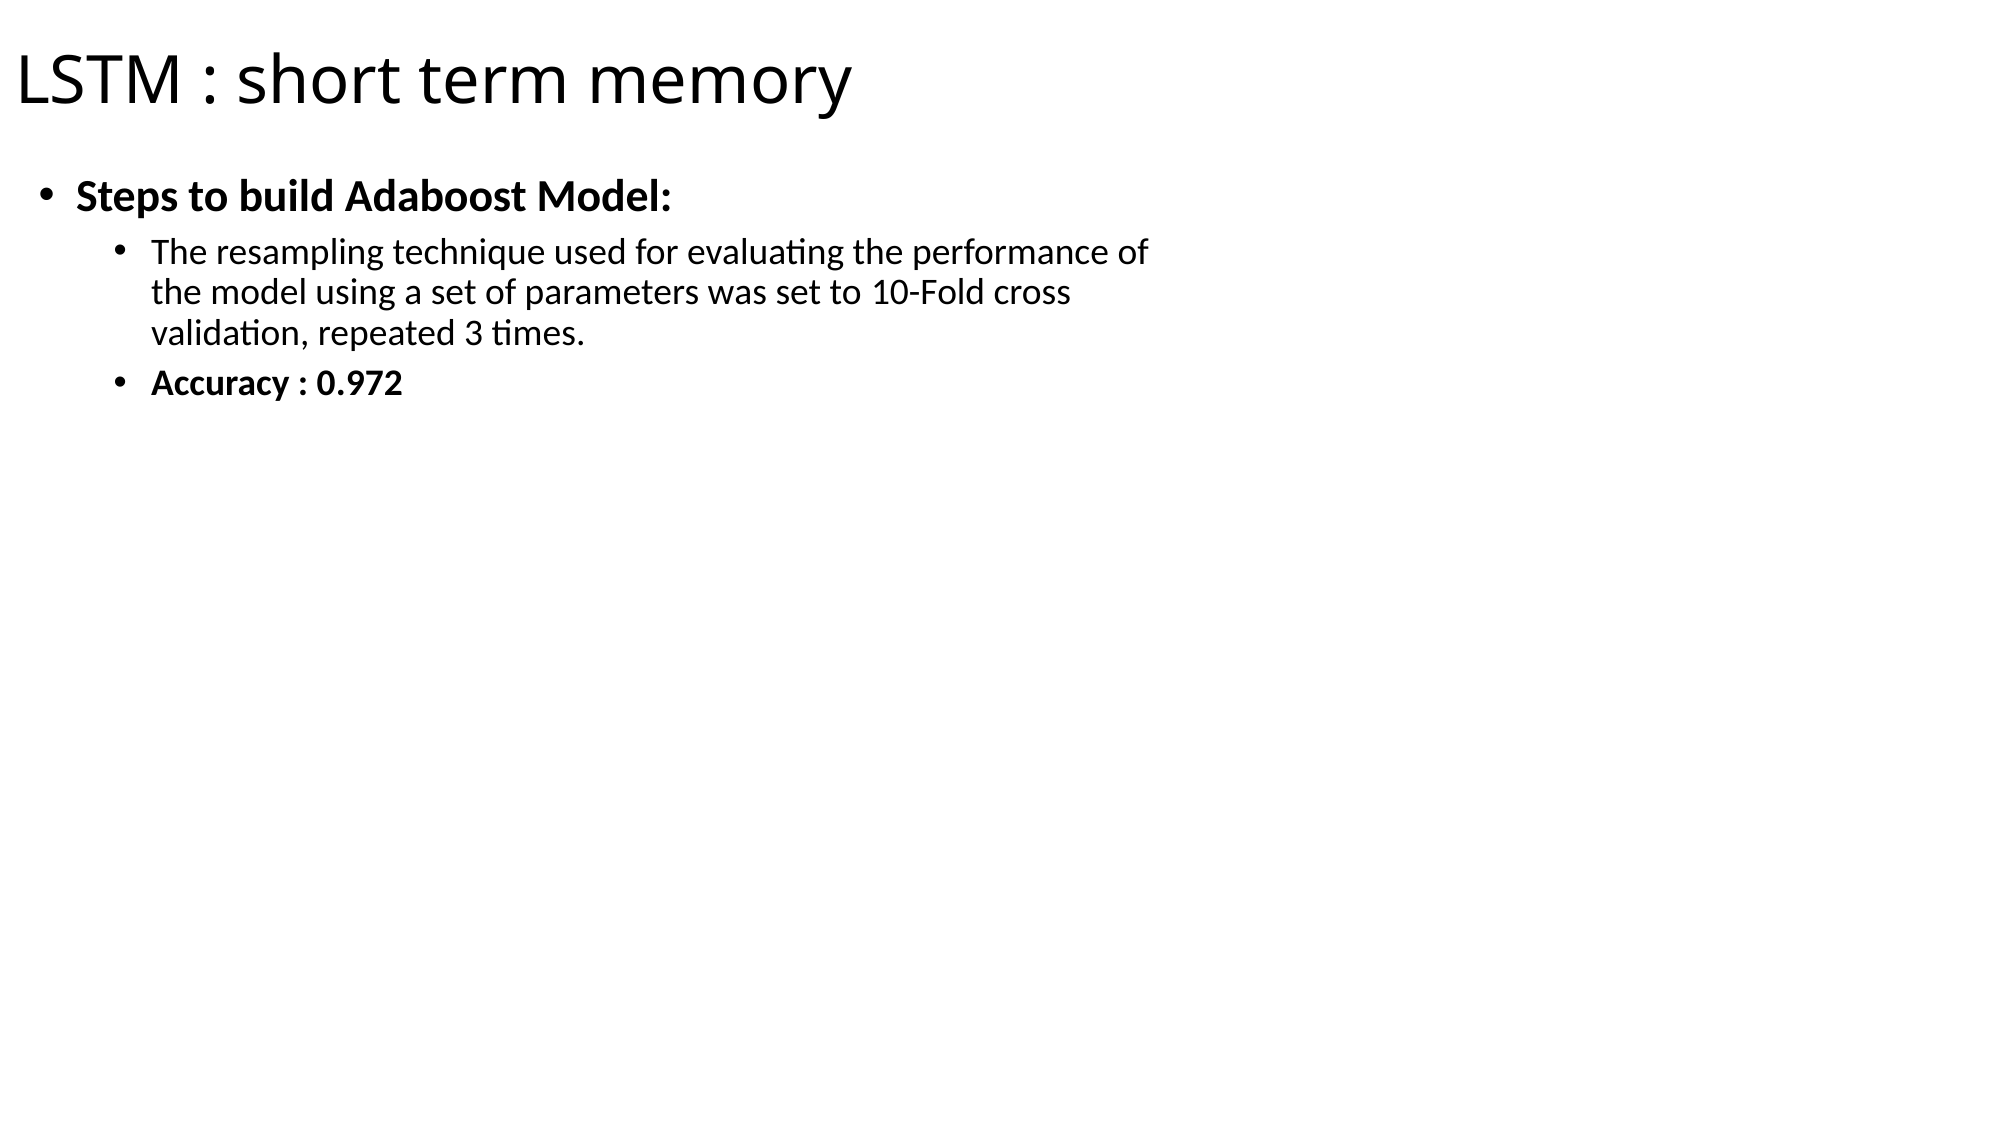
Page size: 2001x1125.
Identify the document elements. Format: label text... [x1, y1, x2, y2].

title LSTM : short term memory [0, 0, 1725, 165]
text_box Steps to build Adaboost Model: The resampling technique used for evaluating the performance of the model using a set of parameters was set to 10-Fold cross validation, repeated 3 times. Accuracy : 0.972 [23, 164, 1222, 1104]
